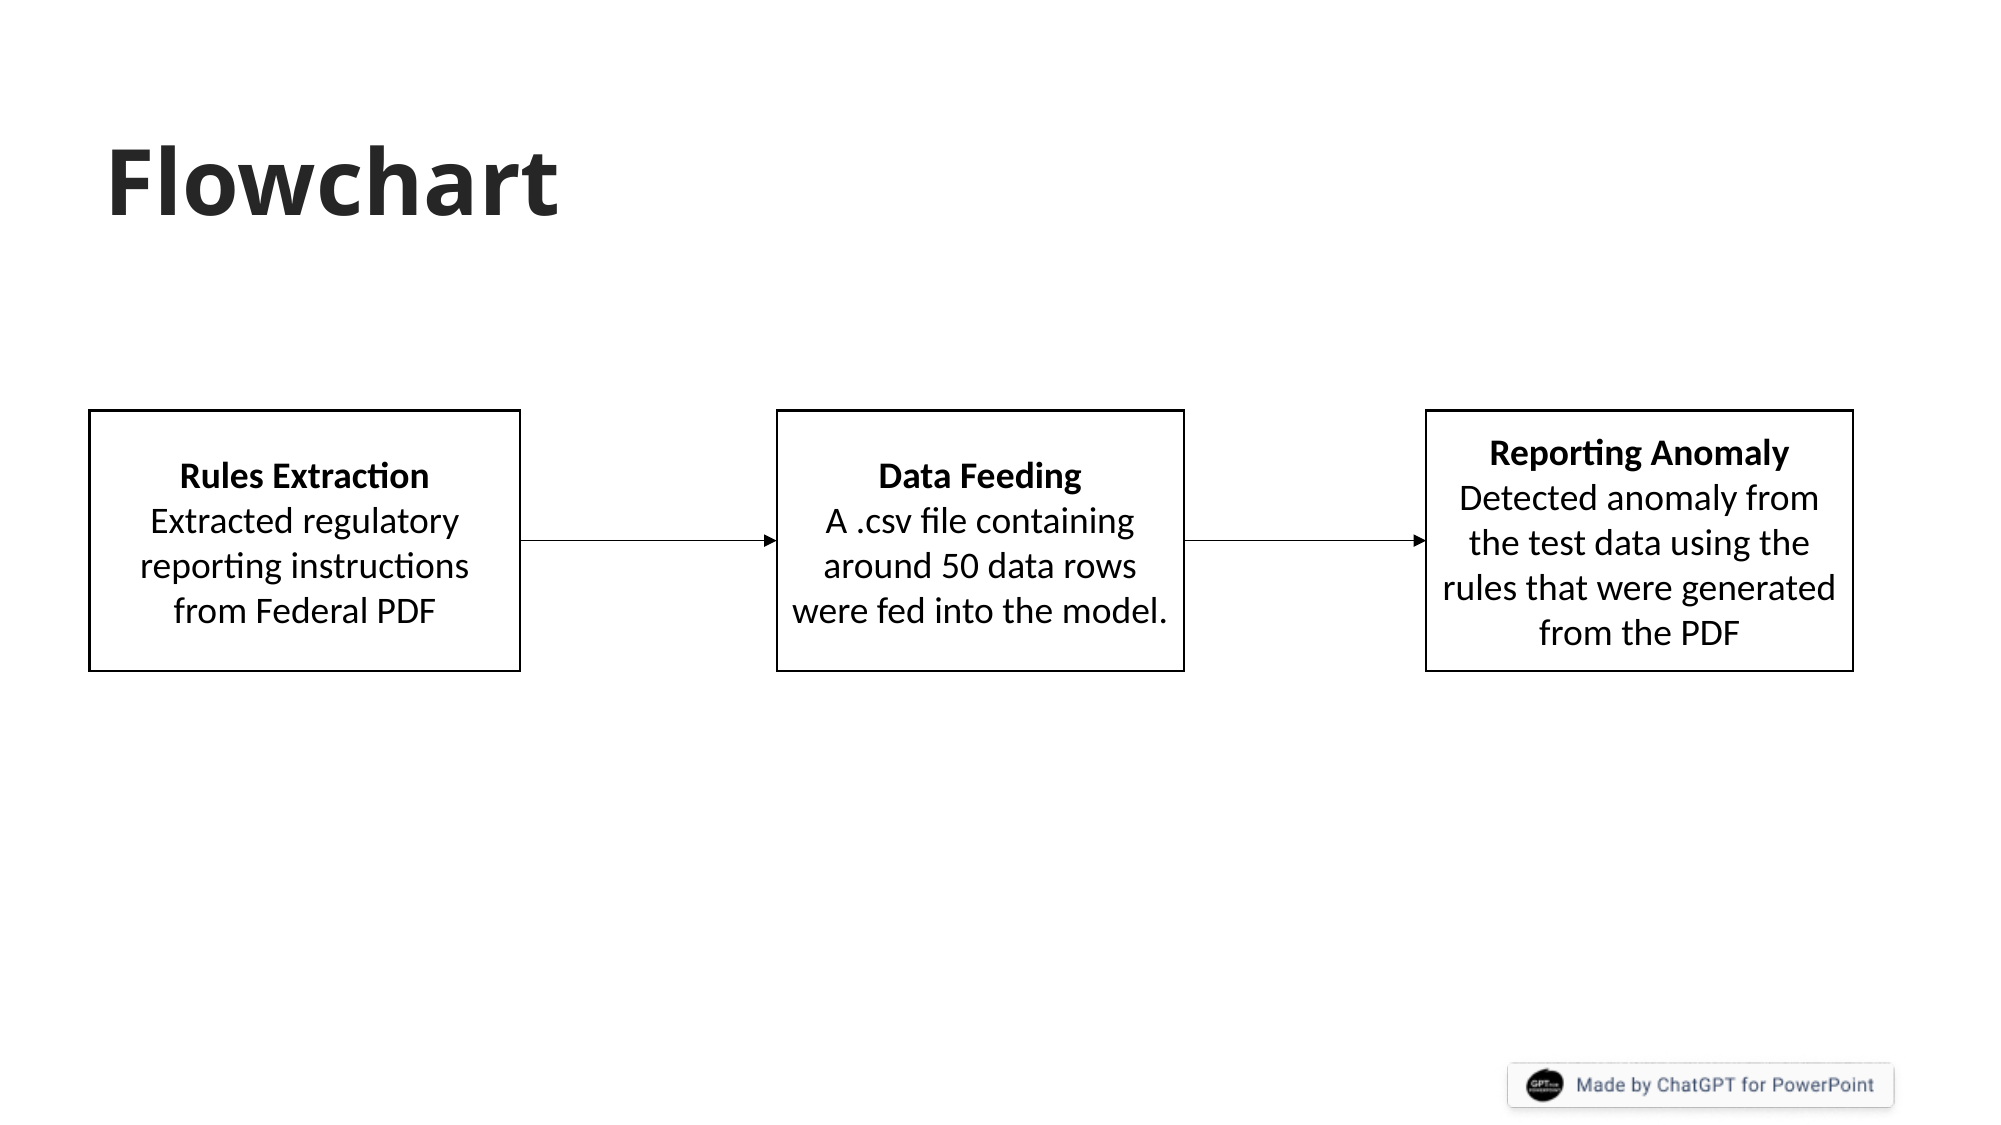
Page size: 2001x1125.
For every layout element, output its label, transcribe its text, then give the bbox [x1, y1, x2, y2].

text_box Reporting Anomaly Detected anomaly from the test data using the rules that were generated from the PDF [1426, 410, 1854, 671]
text_box Data Feeding A .csv file containing around 50 data rows were fed into the model. [776, 410, 1184, 671]
picture [1492, 1049, 1910, 1125]
text_box Flowchart [89, 116, 1802, 242]
text_box Rules Extraction Extracted regulatory reporting instructions from Federal PDF [89, 410, 521, 671]
